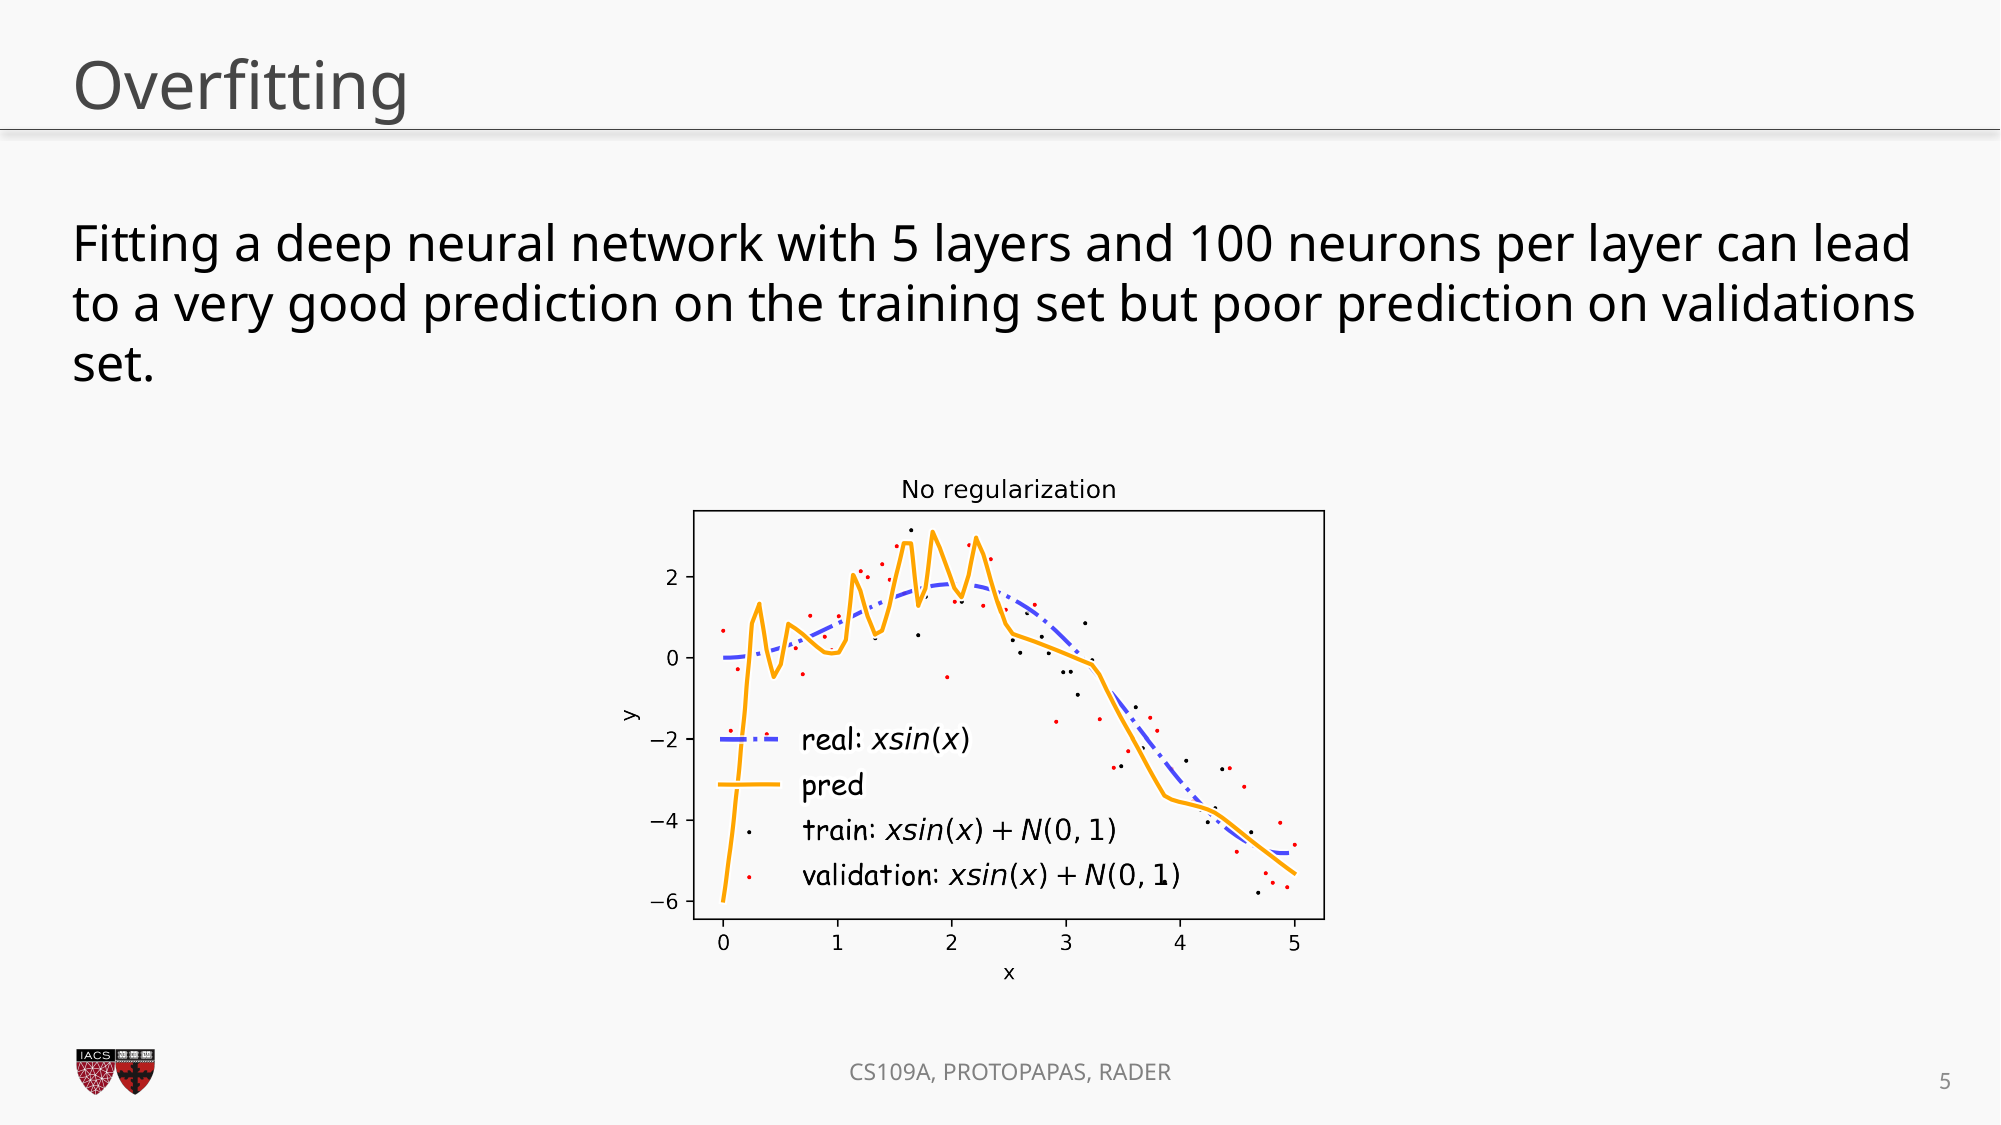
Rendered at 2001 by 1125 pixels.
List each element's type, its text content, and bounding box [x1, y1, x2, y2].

slide_number 5 [1500, 1050, 1967, 1110]
picture [75, 1049, 155, 1095]
title Overfitting [57, 35, 1943, 162]
text_box Fitting a deep neural network with 5 layers and 100 neurons per layer can lead to a very good prediction on the training set but poor prediction on validations set. [57, 204, 1943, 399]
picture [549, 438, 1451, 1039]
